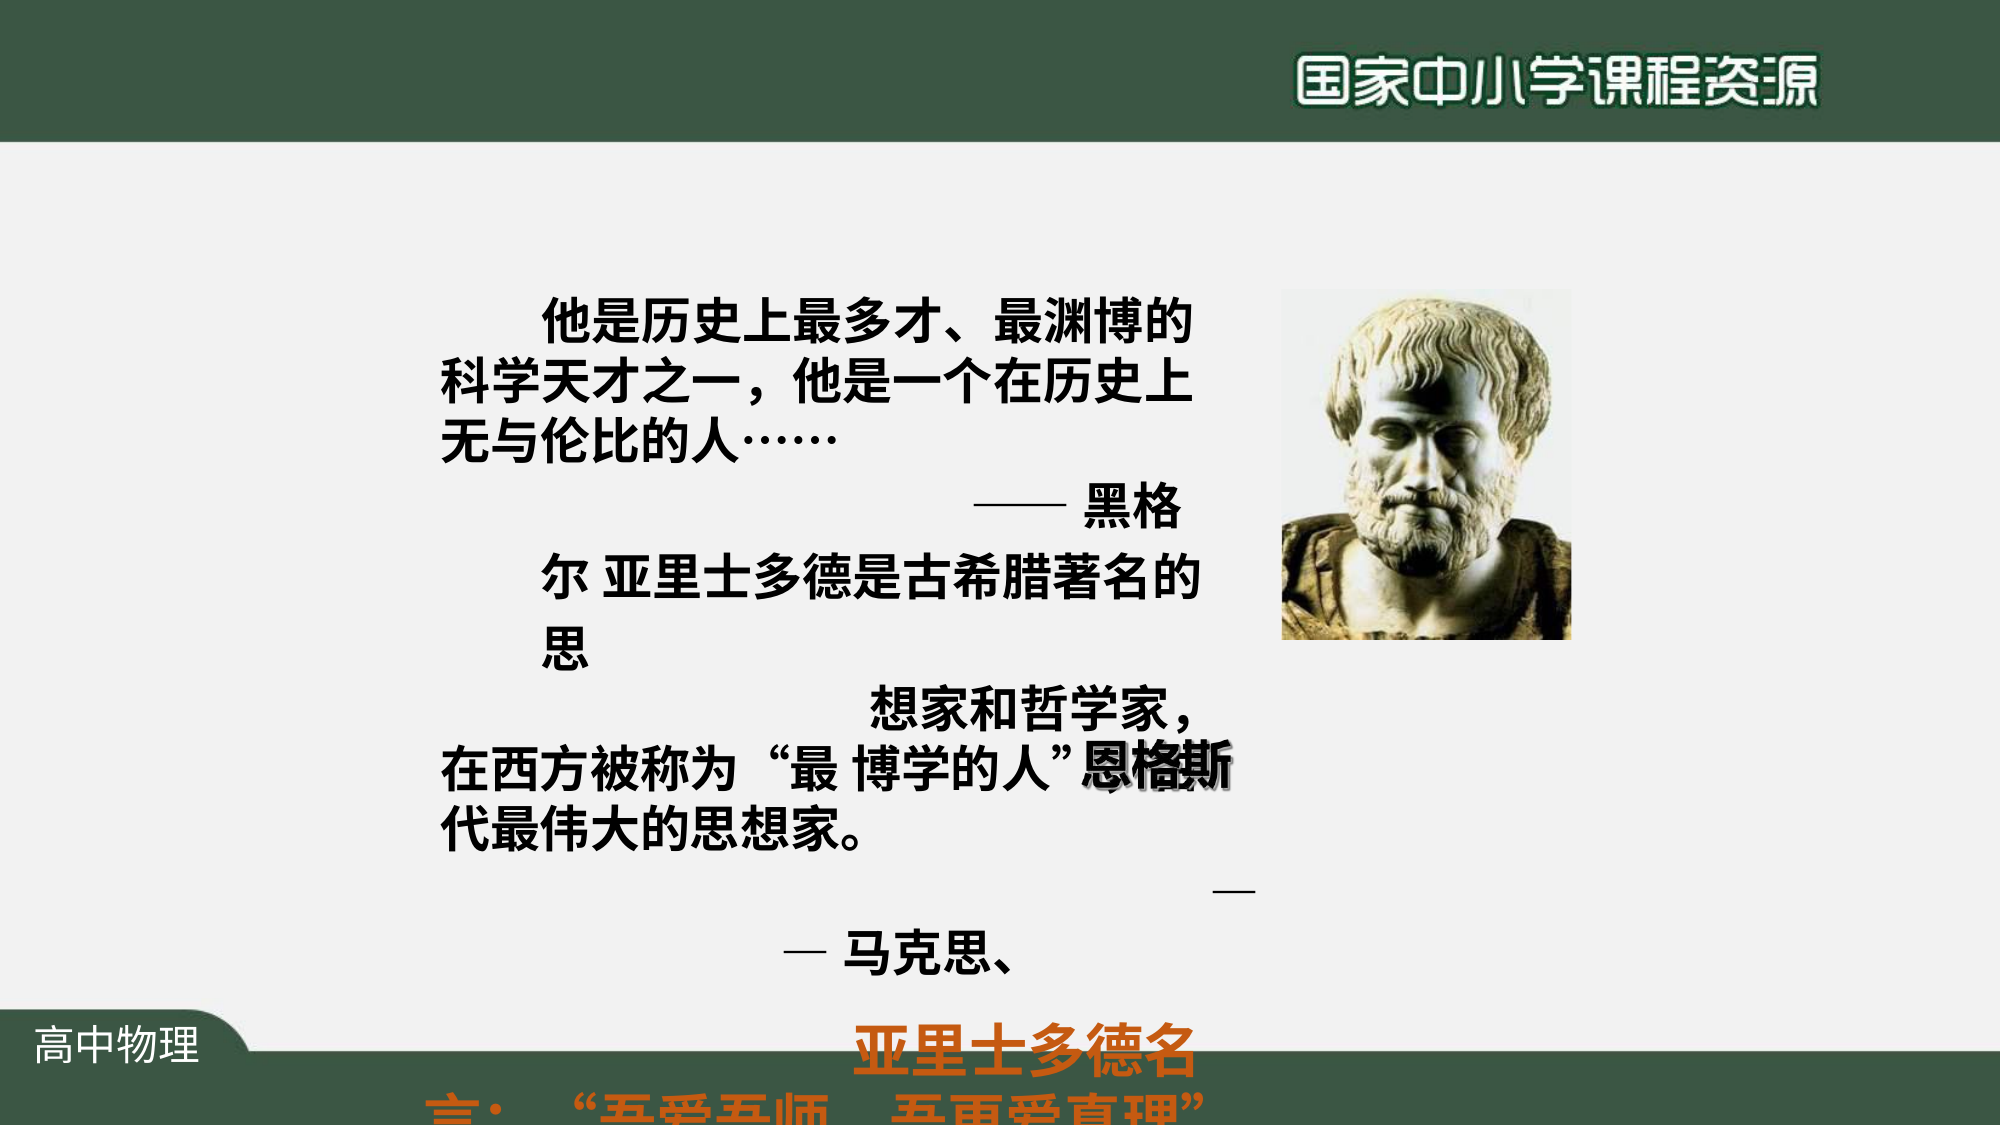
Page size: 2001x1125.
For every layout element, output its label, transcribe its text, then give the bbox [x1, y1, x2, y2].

title 他是历史上最多才、最渊博的 科学天才之一，他是一个在历史上 无与伦比的人…… [438, 287, 1195, 460]
text_box [1281, 289, 1572, 640]
text_box [1078, 736, 1237, 795]
footer 高中物理 [31, 1013, 202, 1125]
picture [0, 0, 2000, 1125]
text_box ——黑格尔 亚里士多德是古希腊著名的思 想家和哲学家，在西方被称为“最 博学的人”，古代最伟大的思想家。 ——马克思、 亚里士多德名言：“吾爱吾师，吾更爱真理” [421, 460, 1594, 1125]
